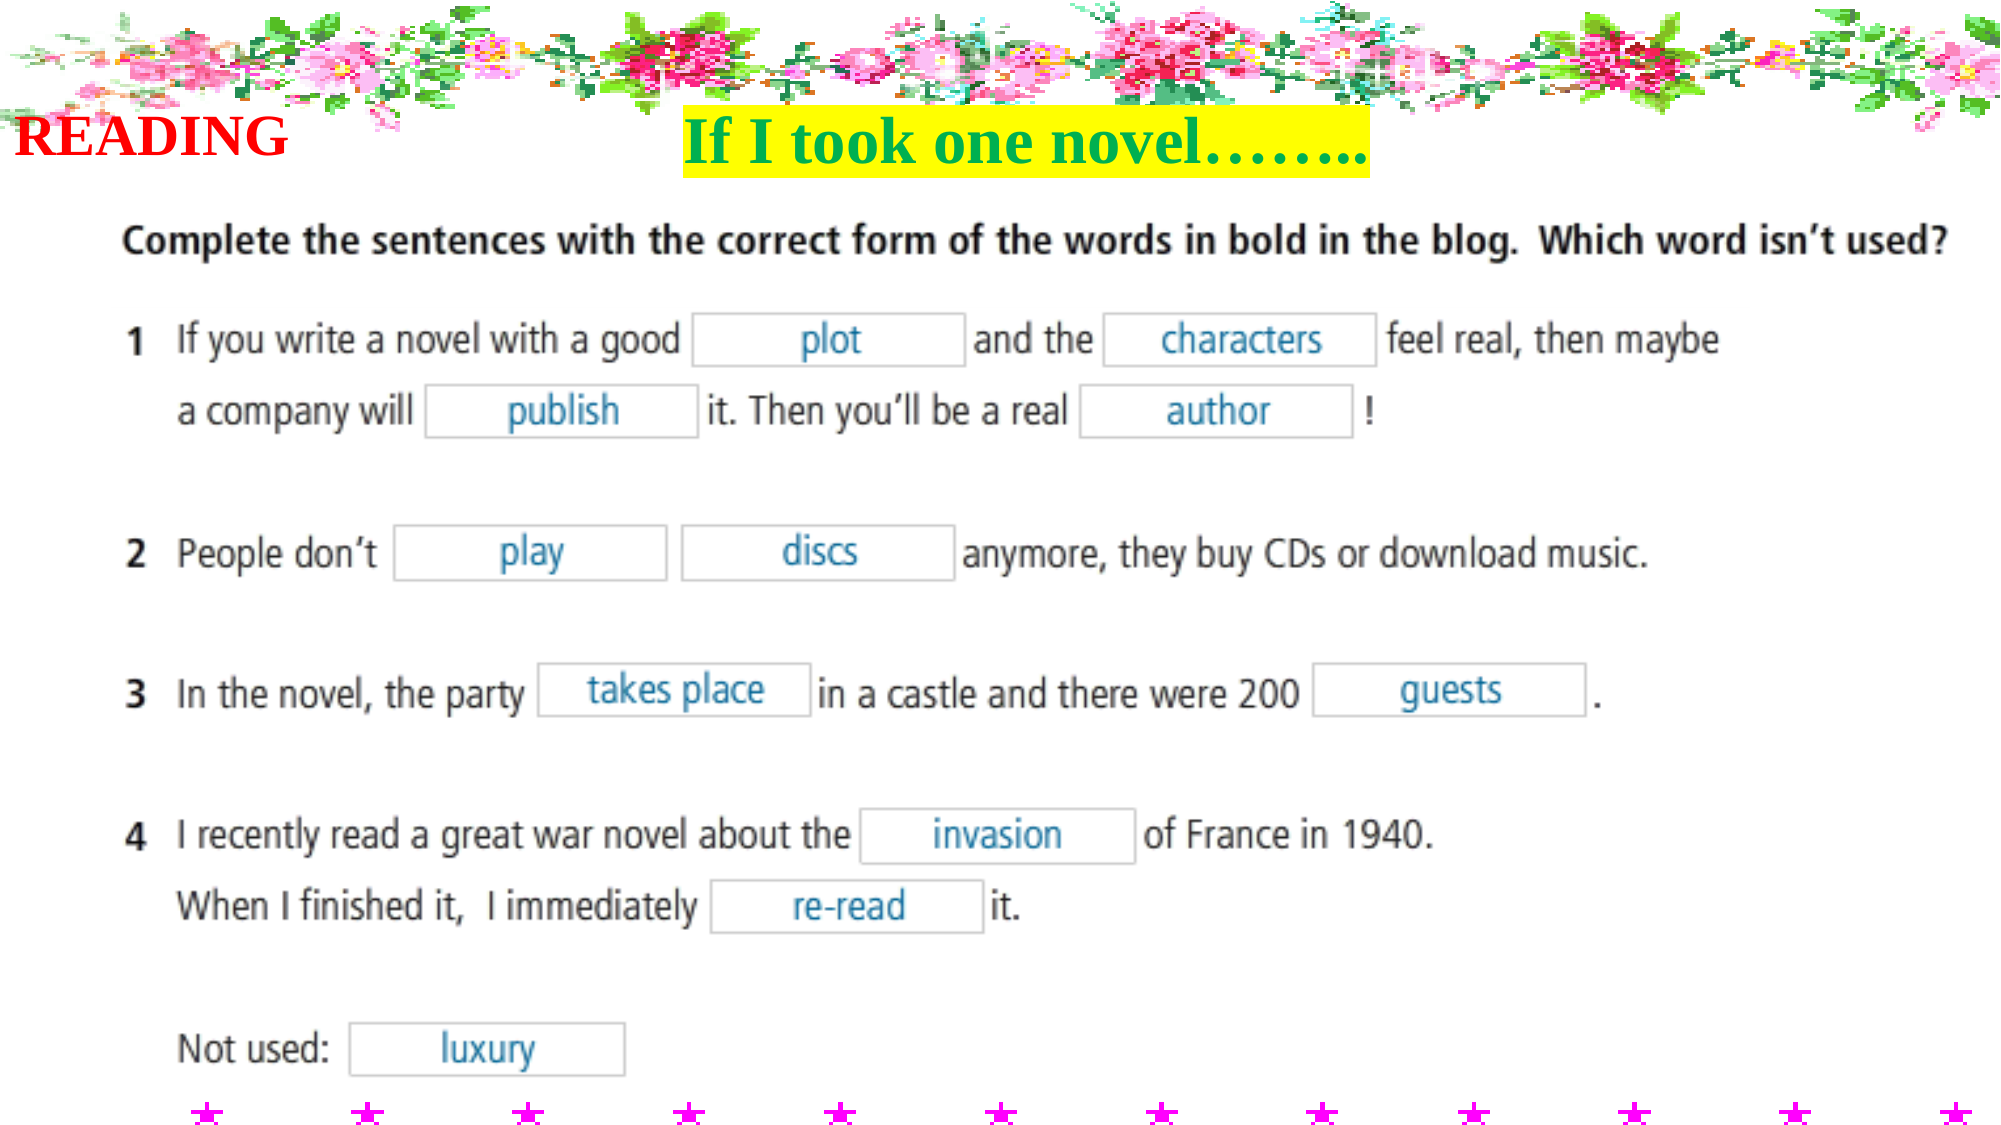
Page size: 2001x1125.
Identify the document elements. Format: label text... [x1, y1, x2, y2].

text_box If I took one novel…….. [600, 89, 1453, 185]
text_box READING [0, 89, 502, 175]
picture [0, 1, 2000, 135]
picture [26, 212, 2000, 1125]
